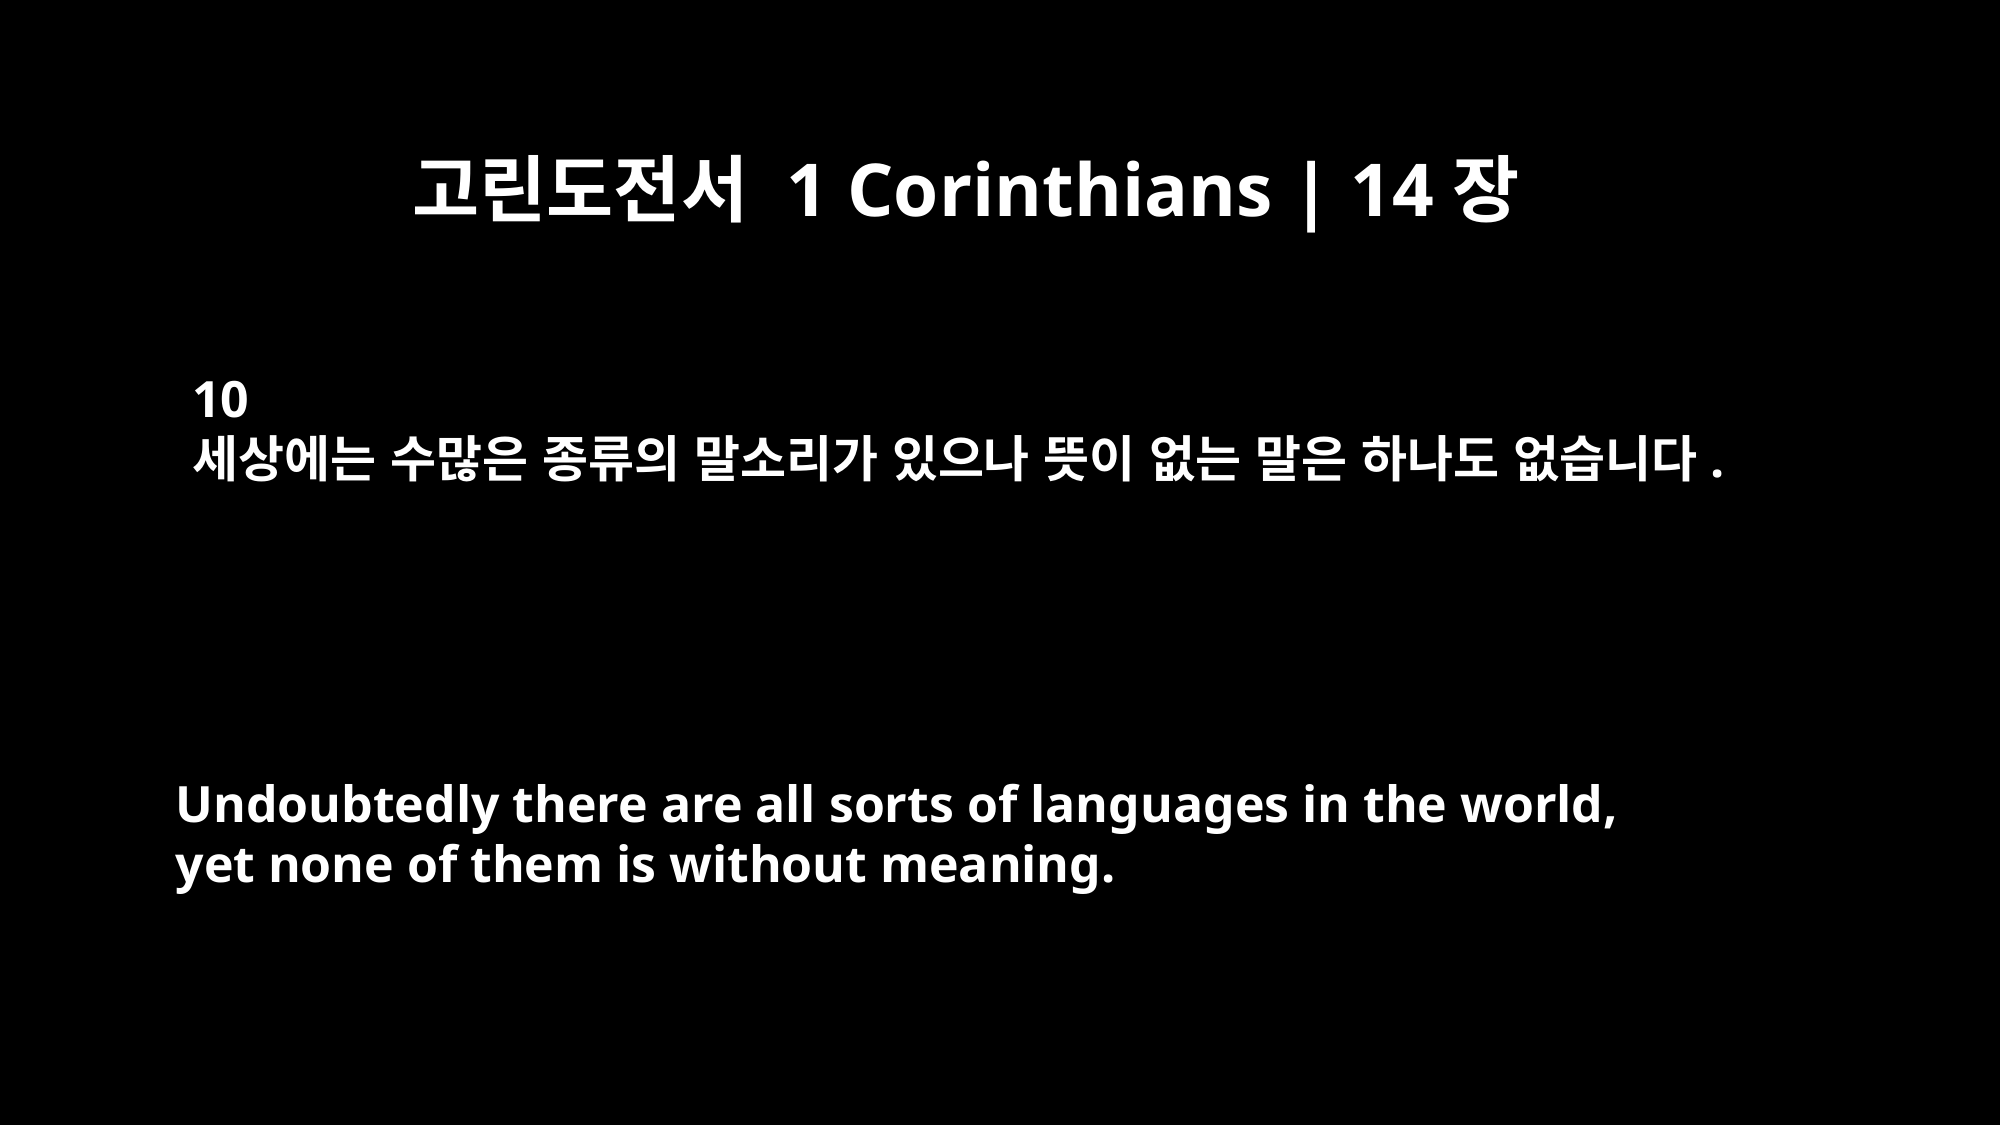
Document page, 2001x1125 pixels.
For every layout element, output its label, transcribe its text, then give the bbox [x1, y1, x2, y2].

text_box 고린도전서 1 Corinthians | 14장 [397, 136, 1535, 239]
text_box 10 세상에는 수많은 종류의 말소리가 있으나 뜻이 없는 말은 하나도 없습니다. [177, 359, 1740, 495]
text_box Undoubtedly there are all sorts of languages in the world, yet none of them is without meaning. [160, 764, 1647, 900]
